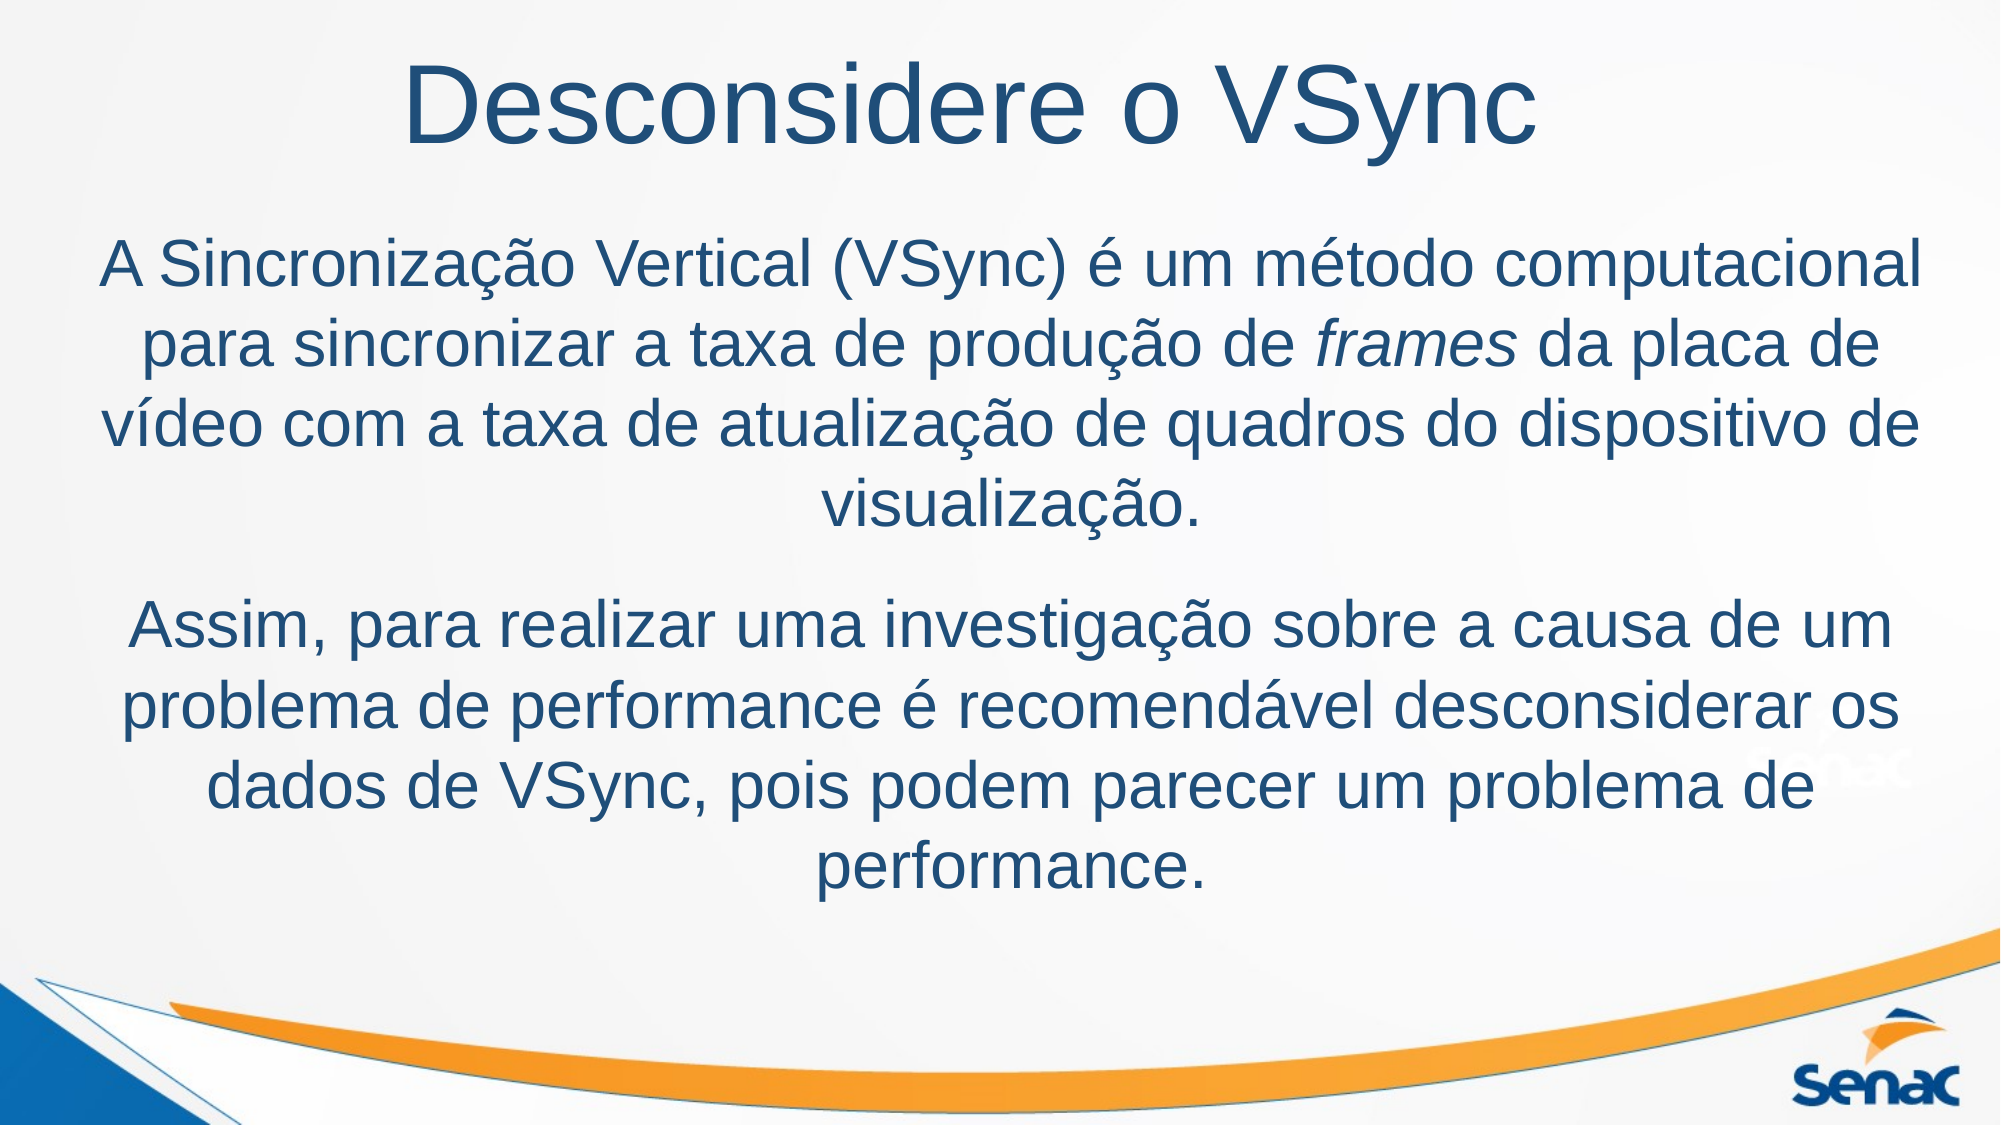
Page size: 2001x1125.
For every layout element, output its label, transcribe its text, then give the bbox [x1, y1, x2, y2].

picture [0, 0, 2001, 1125]
list A Sincronização Vertical (VSync) é um método computacional para sincronizar a taxa de produção de frames da placa de vídeo com a taxa de atualização de quadros do dispositivo de visualização. Assim, para realizar uma investigação sobre a causa de um problema de performance é recomendável desconsiderar os dados de VSync, pois podem parecer um problema de performance. [52, 211, 1973, 1034]
title Desconsidere o VSync [0, 36, 1973, 178]
